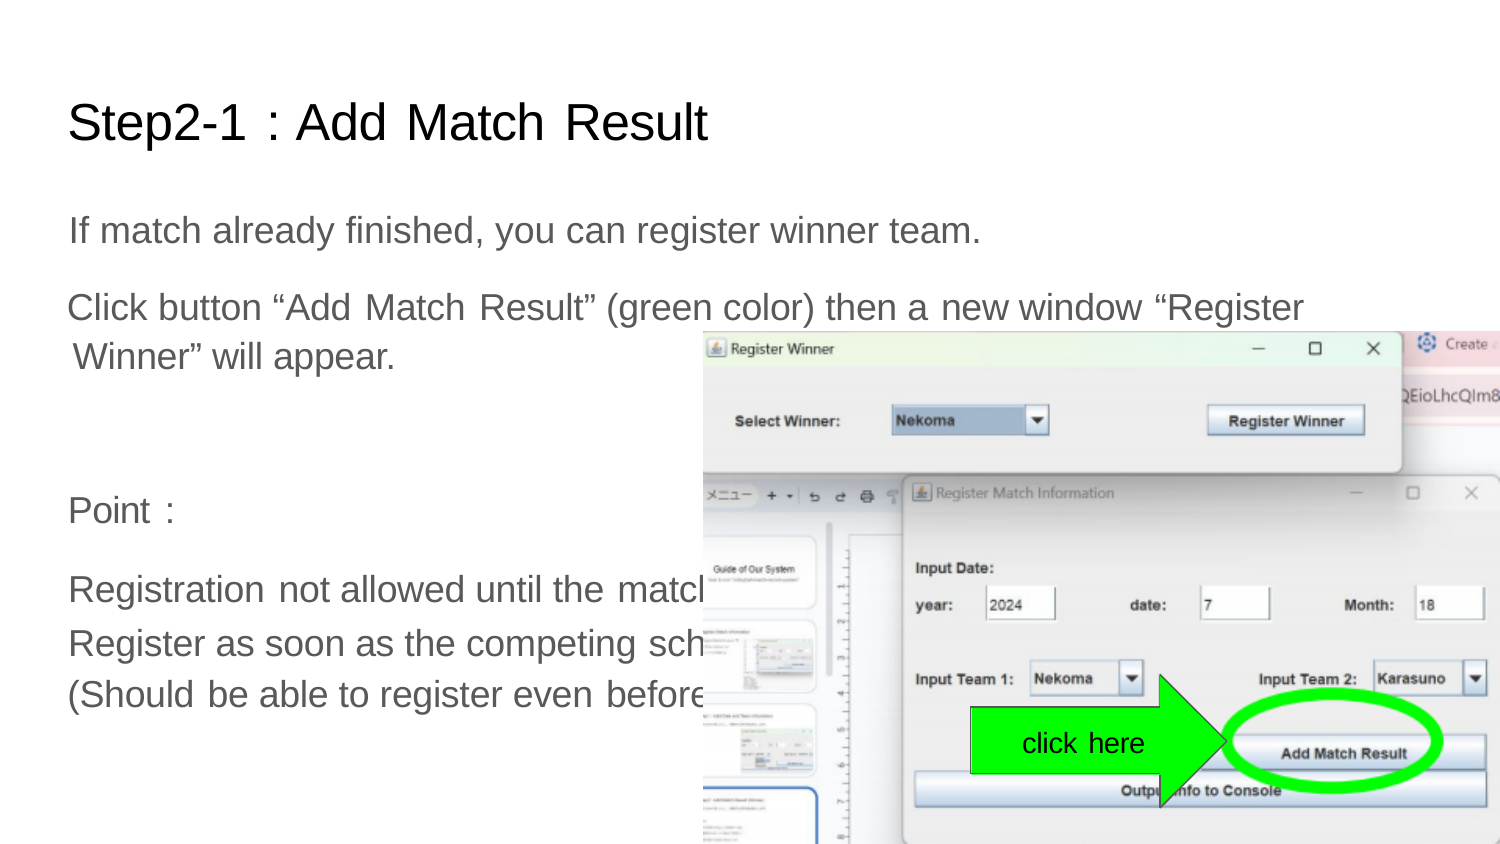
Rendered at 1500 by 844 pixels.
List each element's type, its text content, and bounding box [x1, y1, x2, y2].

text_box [971, 674, 1228, 809]
text_box Winner” will appear. [63, 337, 397, 379]
text_box Step2-1 : Add Match Result If match already finished, you can register winner team. Click button “Add Match Result” (green color) then a new window “Register [64, 96, 1310, 331]
picture [703, 331, 1500, 844]
text_box Point : Registration not allowed until the match ends × Register as soon as the competing school is known (Should be able to register even before the match) [65, 491, 703, 717]
